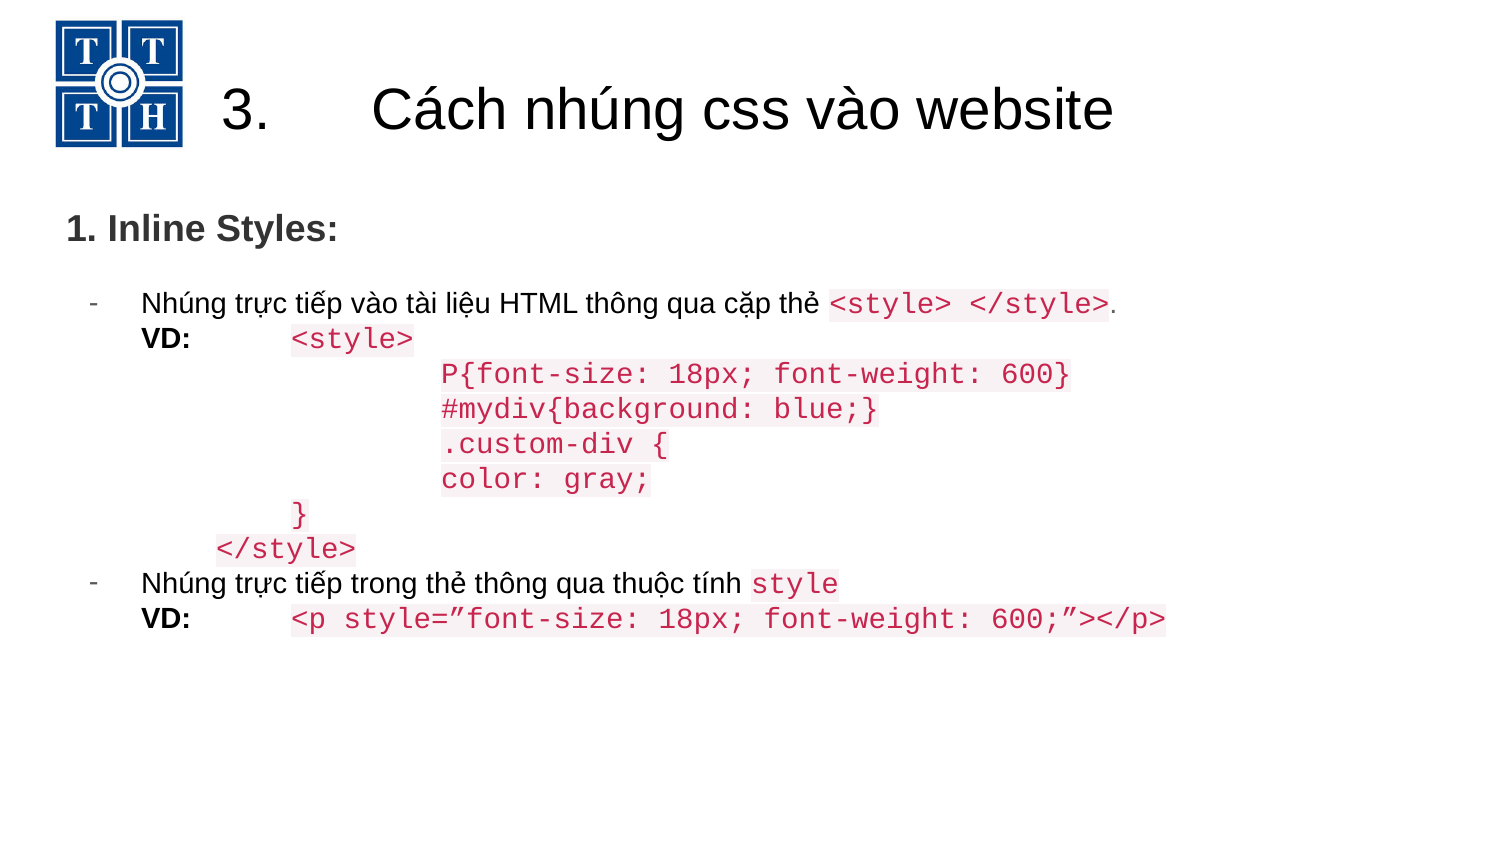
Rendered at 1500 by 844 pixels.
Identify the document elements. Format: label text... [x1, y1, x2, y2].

title 3. Cách nhúng css vào website [206, 56, 1500, 151]
picture [50, 15, 186, 151]
list 1. Inline Styles: Nhúng trực tiếp vào tài liệu HTML thông qua cặp thẻ <style> </style>. VD: <style> P{font-size: 18px; font-weight: 600} #mydiv{background: blue;} .custom-div { color: gray; } </style> Nhúng trực tiếp trong thẻ thông qua thuộc tính style VD: <p style=”font-size: 18px; font-weight: 600;”></p> [51, 189, 1449, 750]
